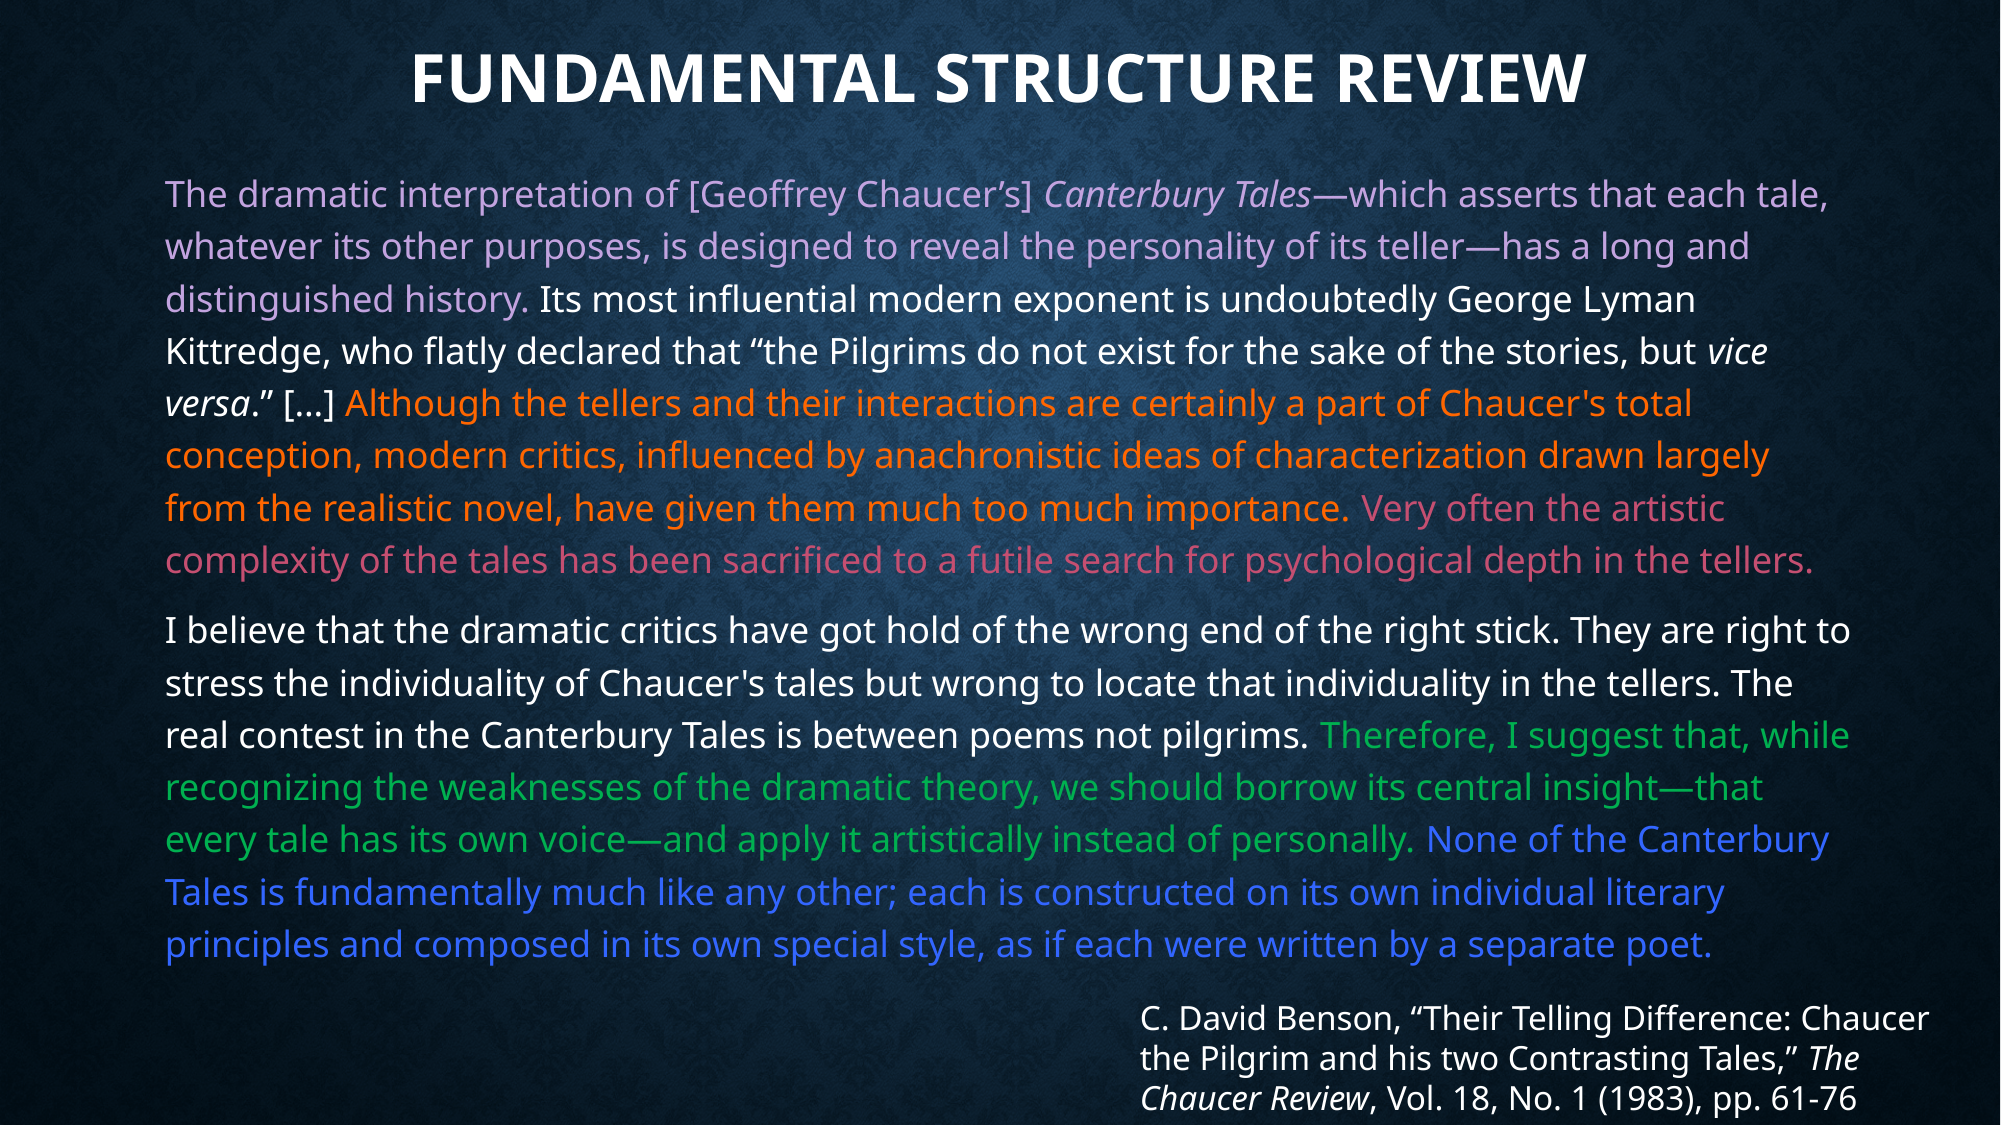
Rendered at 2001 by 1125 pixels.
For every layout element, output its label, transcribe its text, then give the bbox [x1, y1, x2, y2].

text_box C. David Benson, “Their Telling Difference: Chaucer the Pilgrim and his two Contrasting Tales,” The Chaucer Review, Vol. 18, No. 1 (1983), pp. 61-76 [1125, 989, 1952, 1125]
title Fundamental Structure Review [149, 0, 1849, 154]
list The dramatic interpretation of [Geoffrey Chaucer’s] Canterbury Tales—which asserts that each tale, whatever its other purposes, is designed to reveal the personality of its teller—has a long and distinguished history. Its most influential modern exponent is undoubtedly George Lyman Kittredge, who flatly declared that “the Pilgrims do not exist for the sake of the stories, but vice versa.” […] Although the tellers and their interactions are certainly a part of Chaucer's total conception, modern critics, influenced by anachronistic ideas of characterization drawn largely from the realistic novel, have given them much too much importance. Very often the artistic complexity of the tales has been sacrificed to a futile search for psychological depth in the tellers. I believe that the dramatic critics have got hold of the wrong end of the right stick. They are right to stress the individuality of Chaucer's tales but wrong to locate that individuality in the tellers. The real contest in the Canterbury Tales is between poems not pilgrims. Therefore, I suggest that, while recognizing the weaknesses of the dramatic theory, we should borrow its central insight—that every tale has its own voice—and apply it artistically instead of personally. None of the Canterbury Tales is fundamentally much like any other; each is constructed on its own individual literary principles and composed in its own special style, as if each were written by a separate poet. [149, 154, 1874, 1034]
